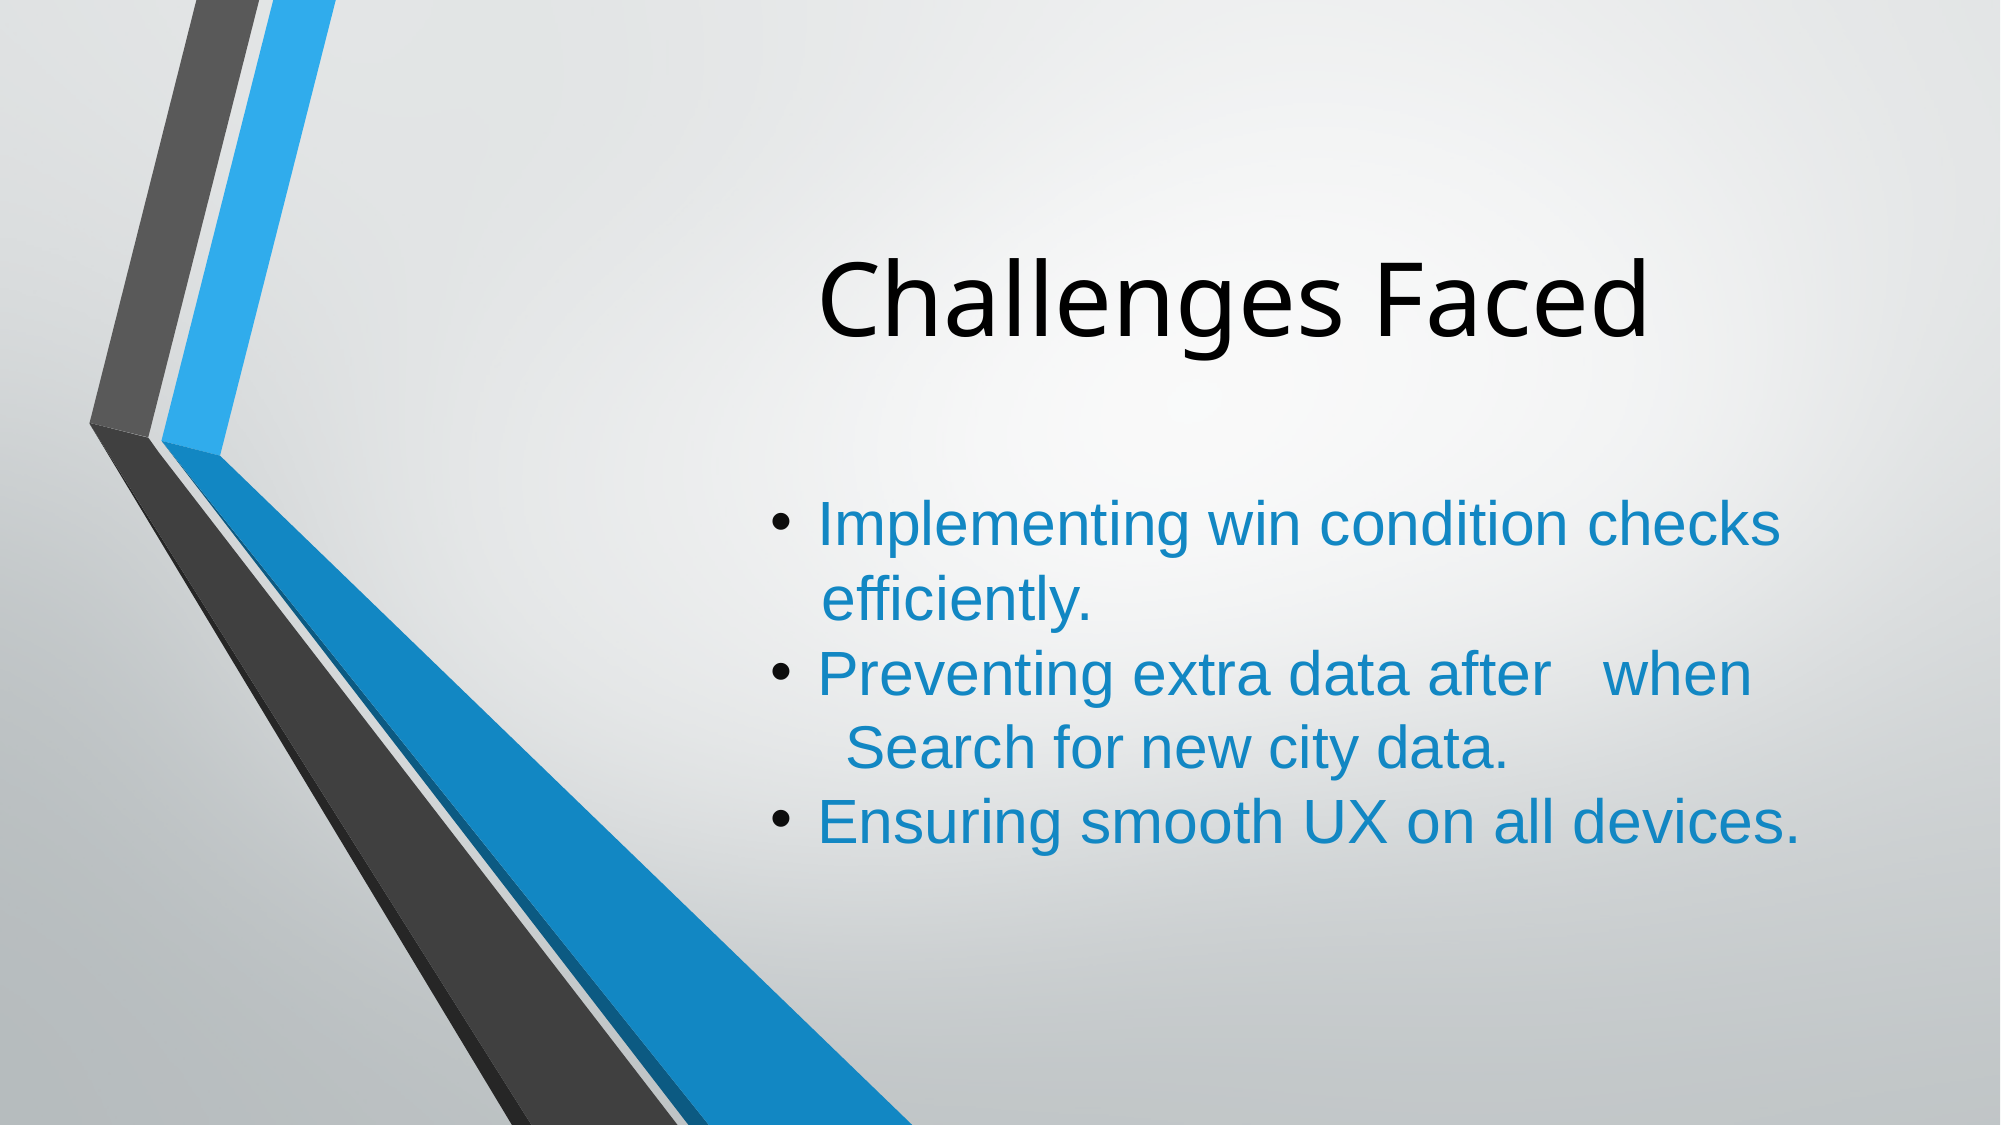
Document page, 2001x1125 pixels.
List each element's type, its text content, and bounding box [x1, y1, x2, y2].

subtitle Implementing win condition checks efficiently. Preventing extra data after when Search for new city data. Ensuring smooth UX on all devices. [755, 335, 1828, 1004]
title Challenges Faced [480, 226, 1668, 365]
